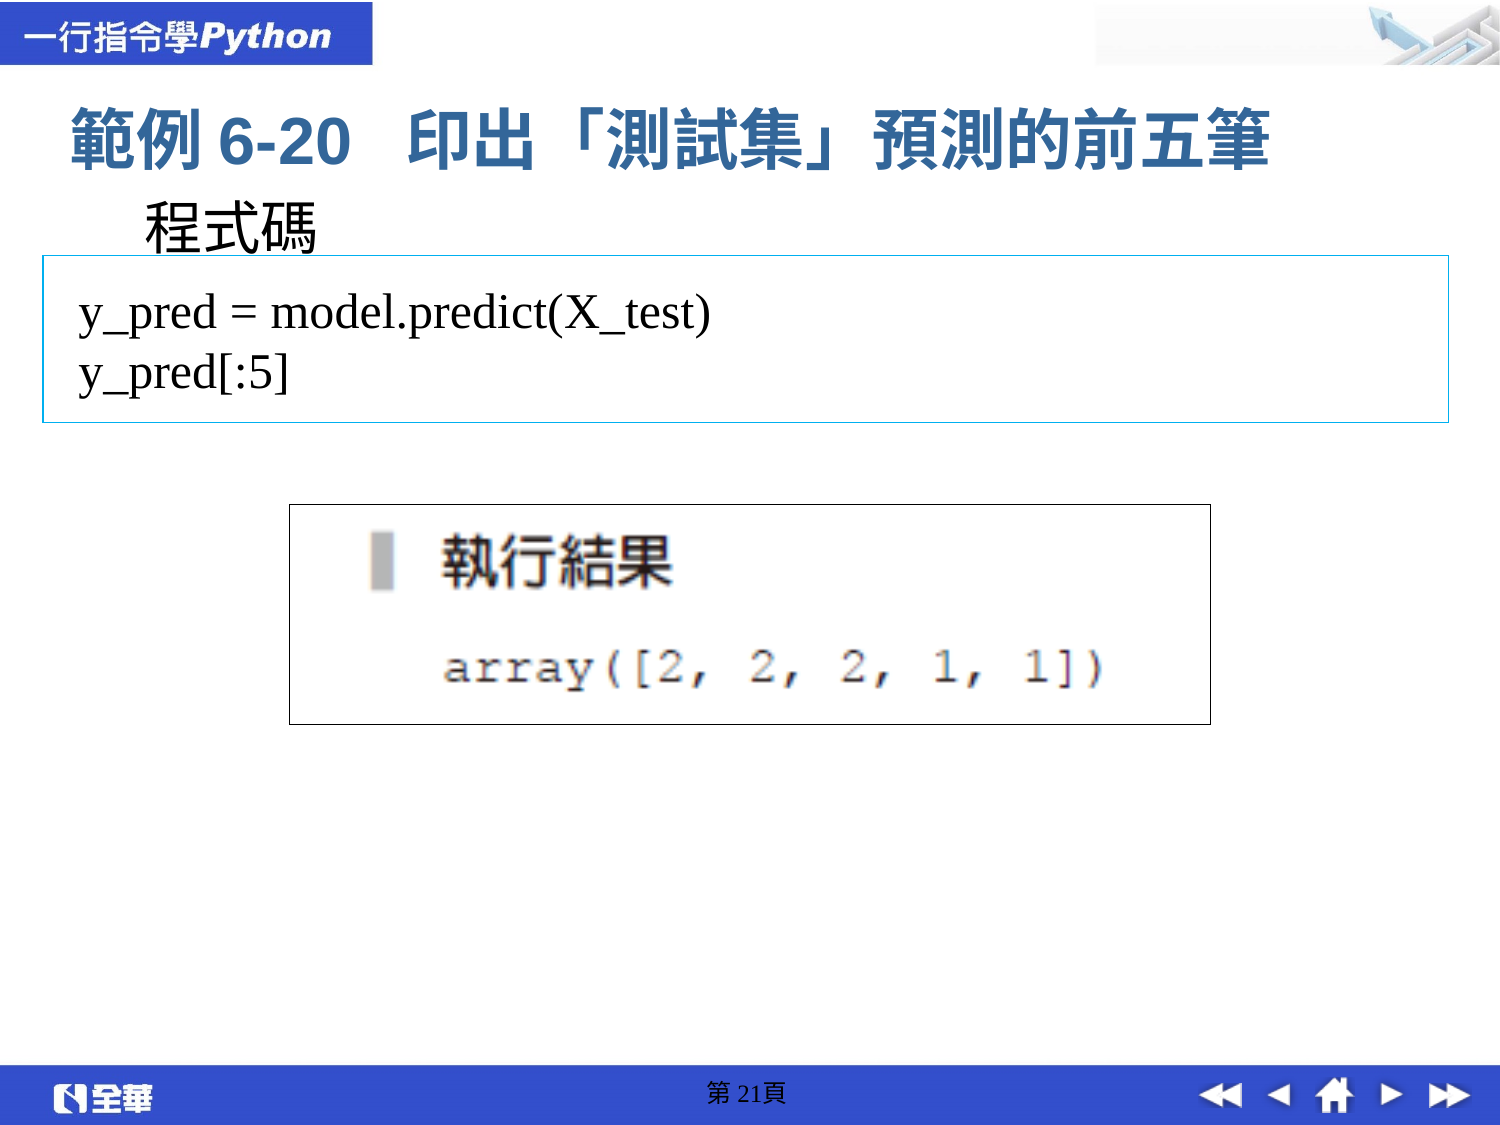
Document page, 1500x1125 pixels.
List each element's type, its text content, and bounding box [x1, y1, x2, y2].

picture [0, 2, 1500, 1125]
list 範例6-20 印出「測試集」預測的前五筆 程式碼 [54, 90, 1411, 255]
list 範例6-20 印出「測試集」預測的前五筆 程式碼 [54, 423, 1411, 977]
text_box y_pred = model.predict(X_test) y_pred[:5] [42, 255, 1449, 423]
